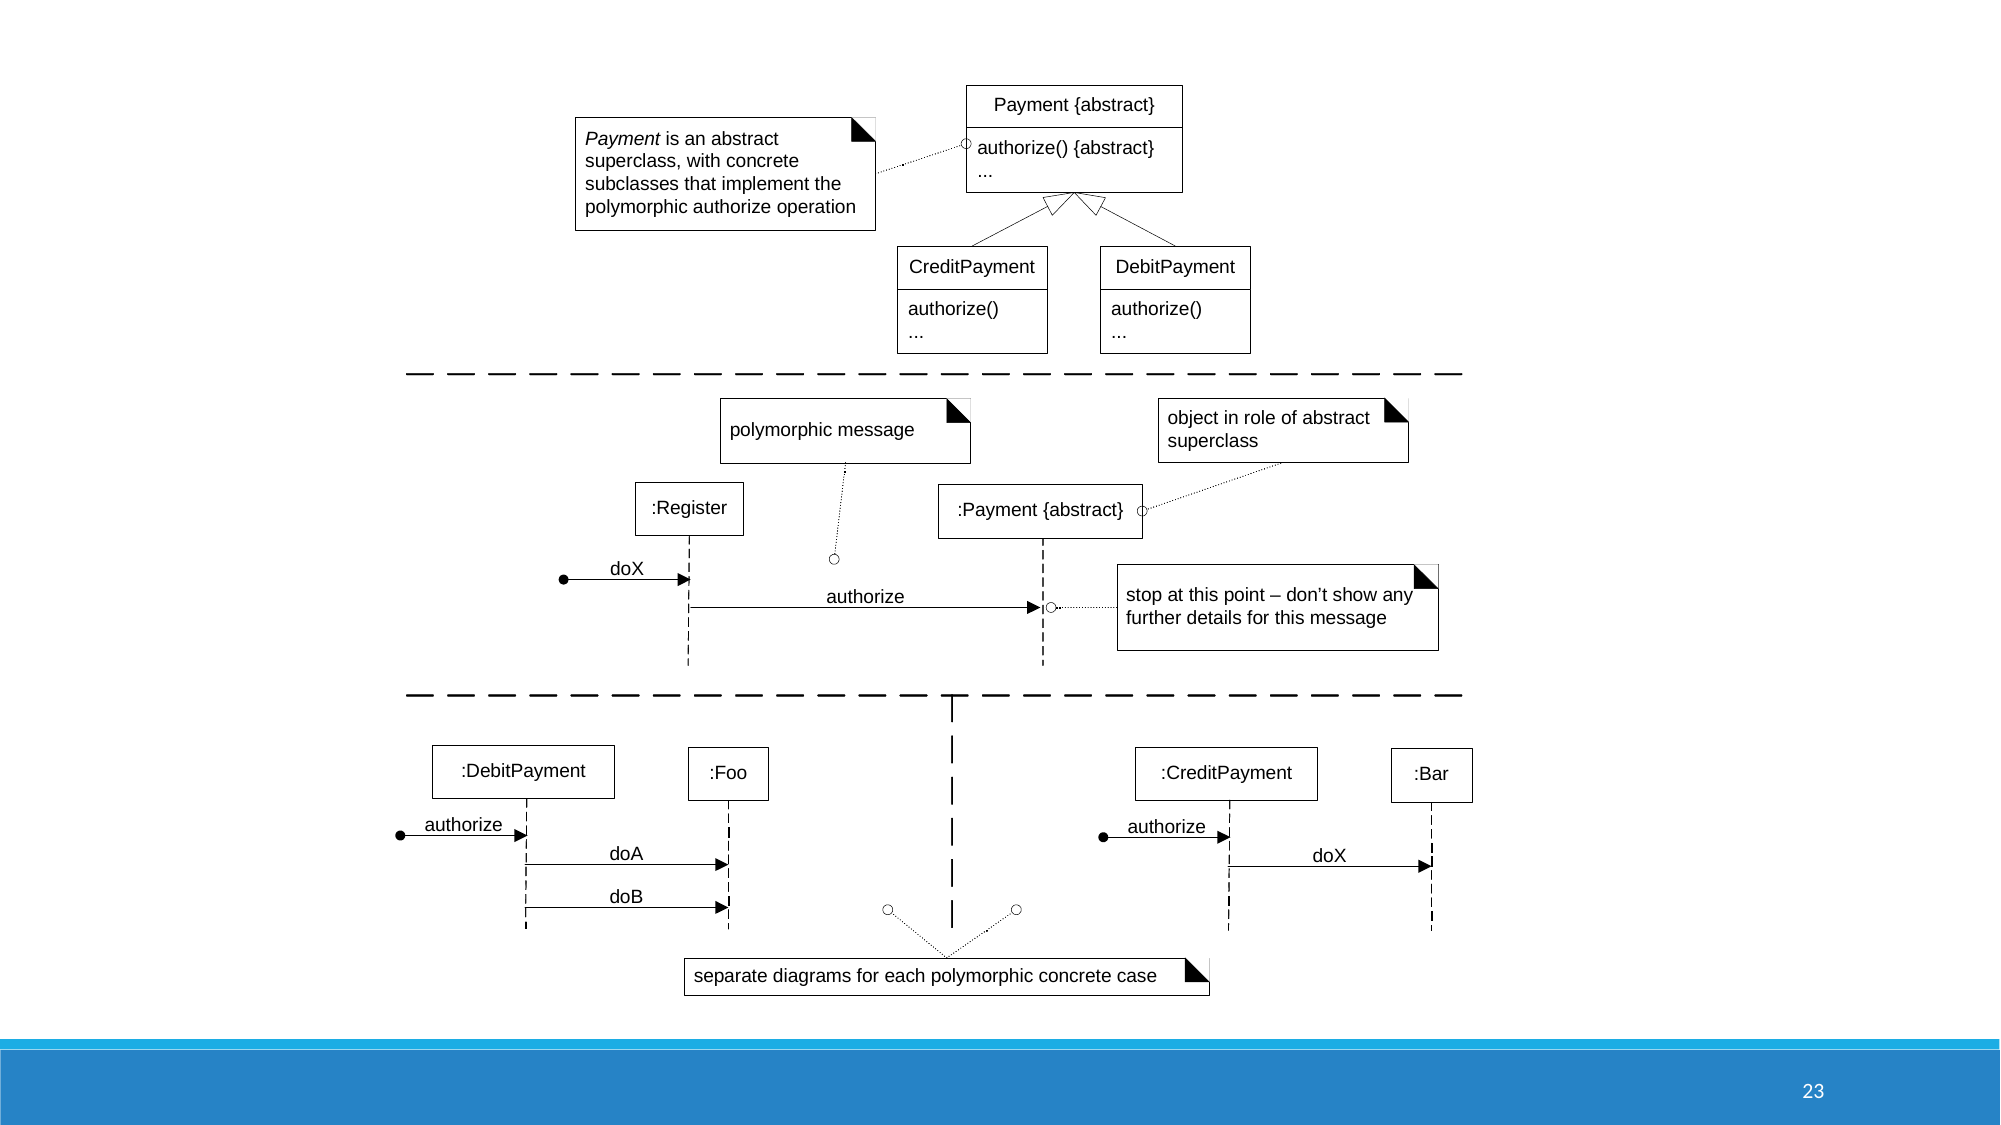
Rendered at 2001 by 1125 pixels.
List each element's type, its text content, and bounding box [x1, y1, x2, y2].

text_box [382, 81, 1476, 1000]
slide_number 23 [1624, 1059, 1840, 1120]
